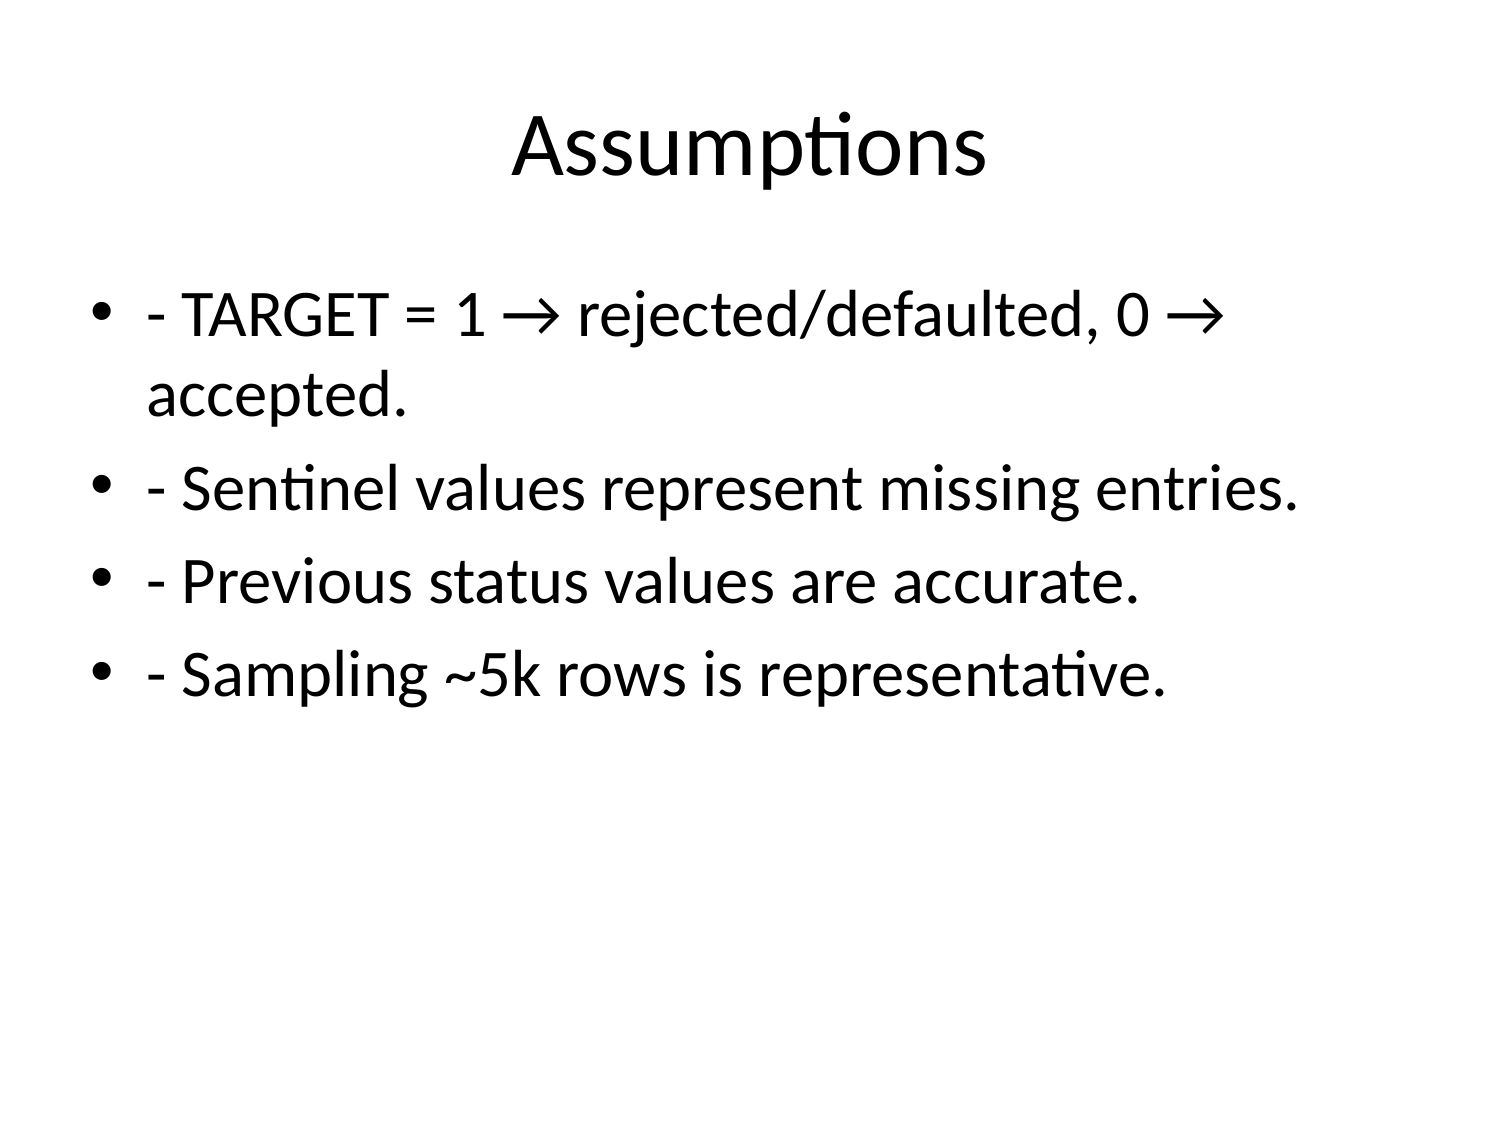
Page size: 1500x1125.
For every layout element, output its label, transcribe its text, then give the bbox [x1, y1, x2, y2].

title Assumptions [75, 45, 1425, 233]
list - TARGET = 1 → rejected/defaulted, 0 → accepted. - Sentinel values represent missing entries. - Previous status values are accurate. - Sampling ~5k rows is representative. [75, 262, 1425, 1005]
